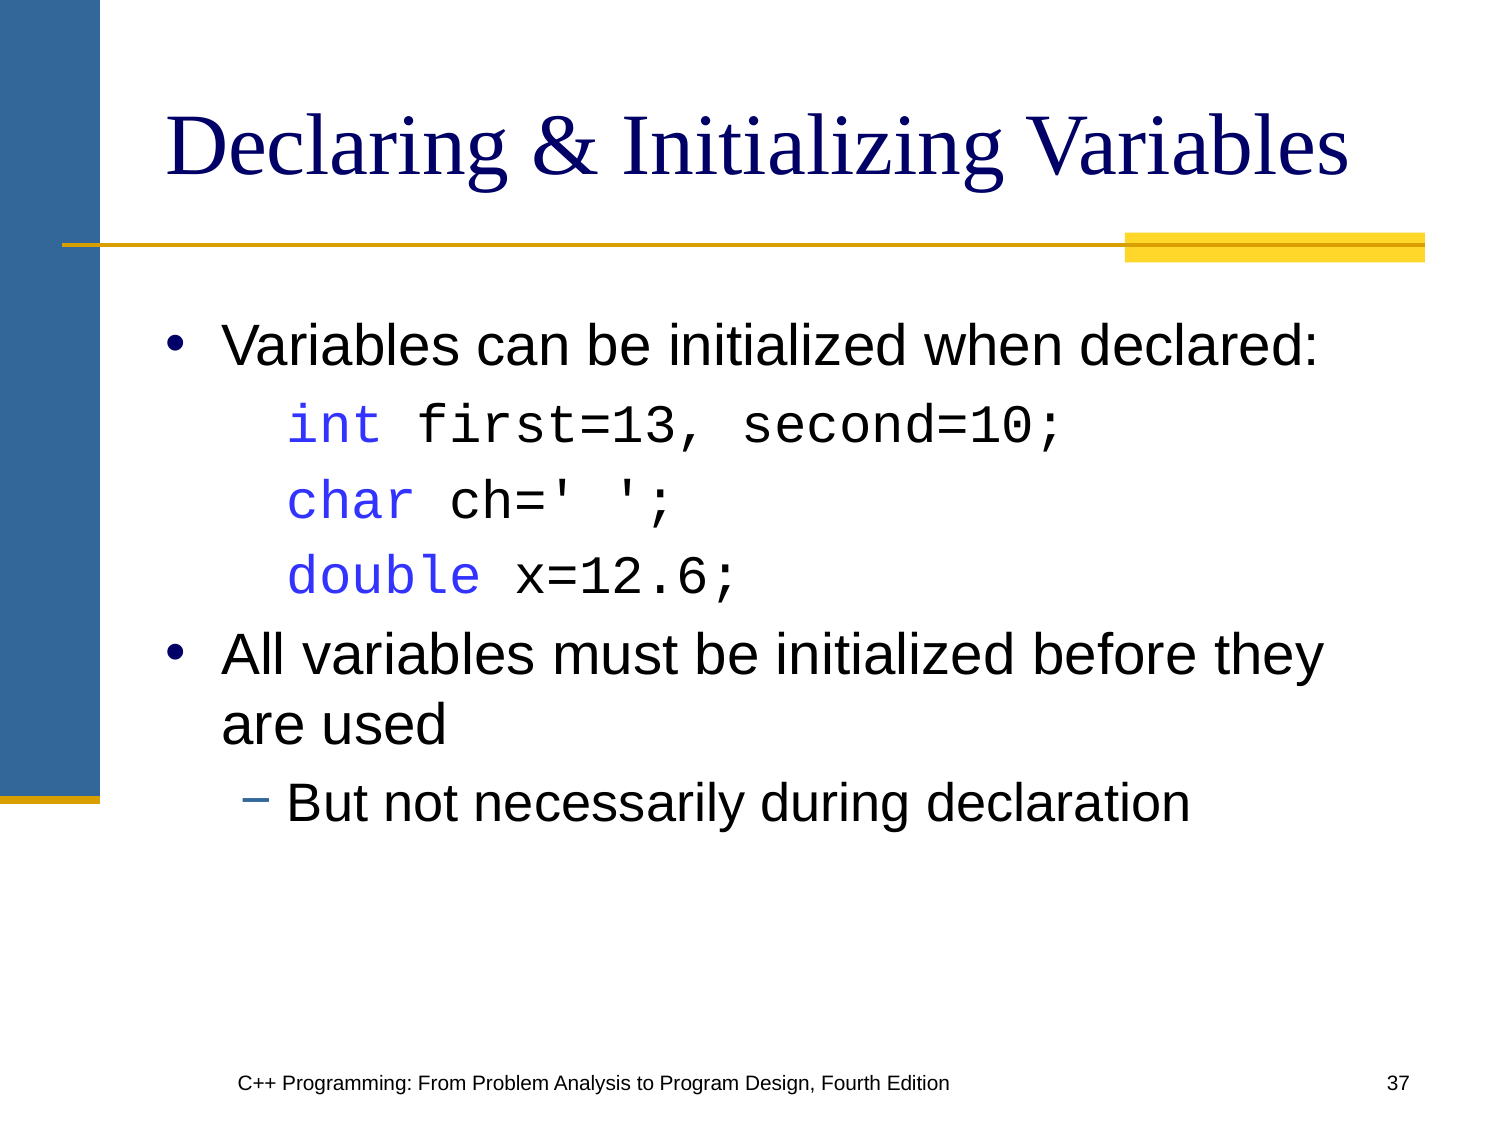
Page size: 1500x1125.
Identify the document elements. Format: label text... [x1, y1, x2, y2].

title Declaring & Initializing Variables [150, 45, 1425, 234]
text_box C++ Programming: From Problem Analysis to Program Design, Fourth Edition [149, 1062, 1038, 1100]
text_box ‹#› [1112, 1062, 1425, 1100]
list Variables can be initialized when declared: int first=13, second=10; char ch=' '; double x=12.6; All variables must be initialized before they are used But not necessarily during declaration [150, 299, 1425, 1006]
